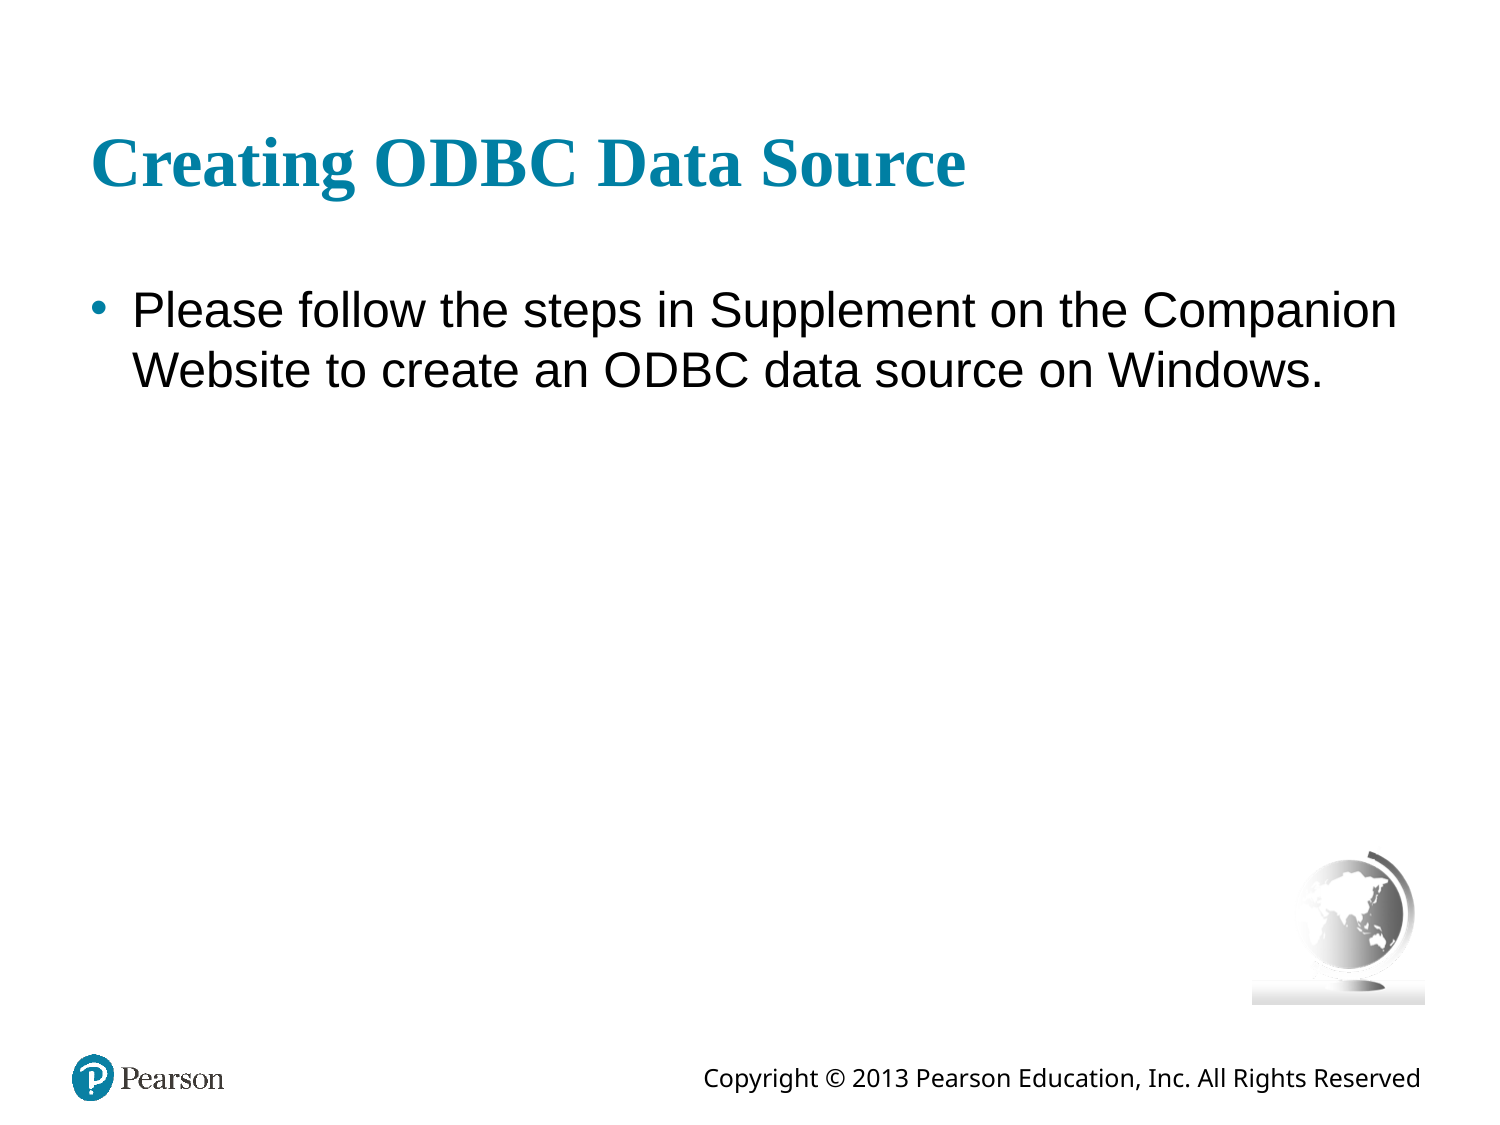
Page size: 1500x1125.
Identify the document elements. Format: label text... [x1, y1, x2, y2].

picture [72, 1054, 88, 1070]
list Please follow the steps in Supplement on the Companion Website to create an O D B C data source on Windows. [75, 262, 1425, 1005]
title Creating O D B C Data Source [75, 35, 1425, 216]
picture [99, 1054, 224, 1101]
picture [81, 1063, 106, 1088]
picture [72, 1088, 82, 1101]
